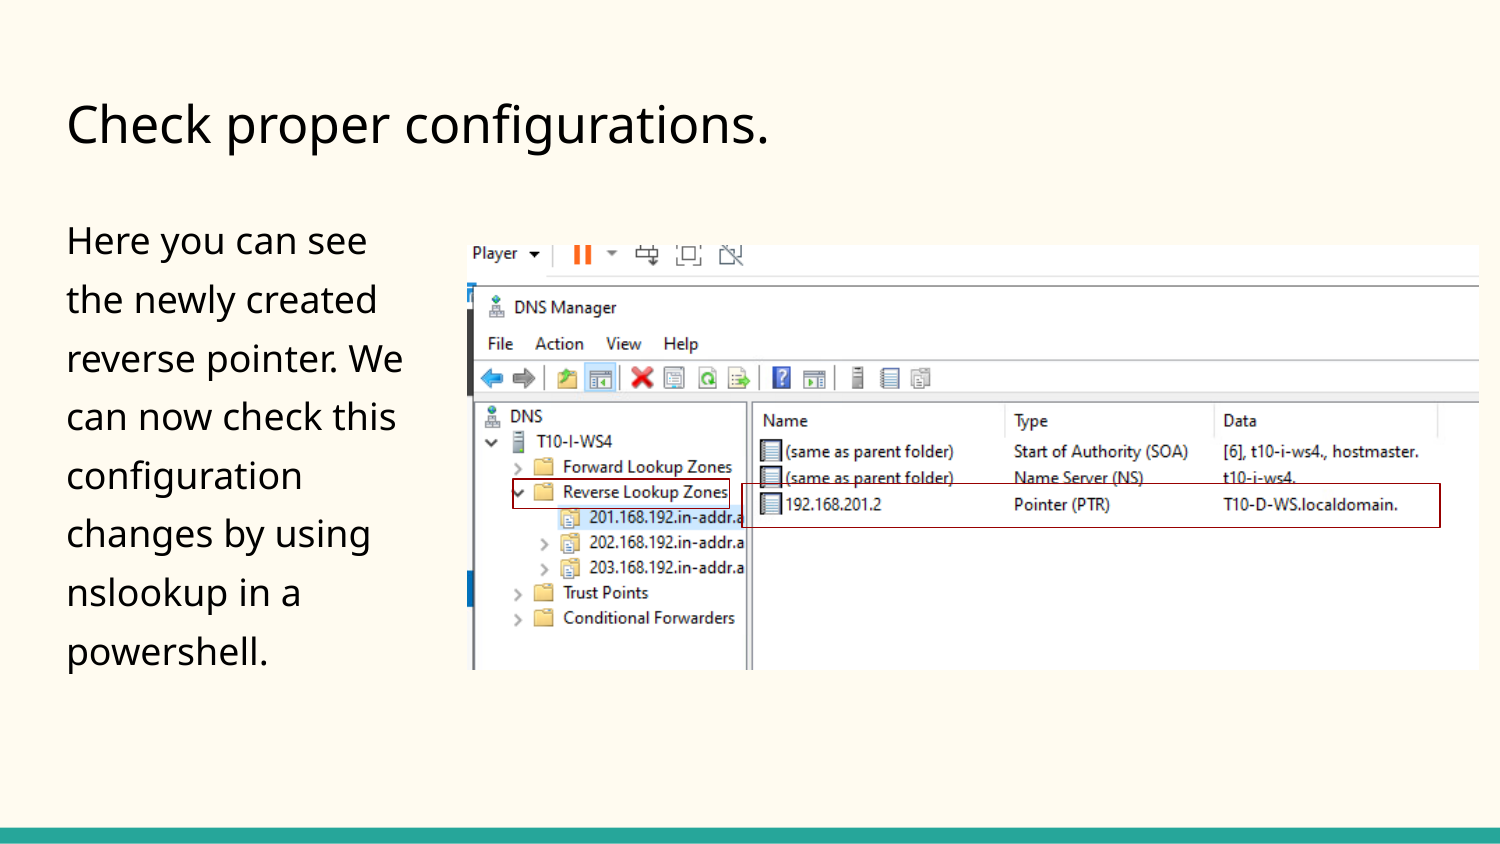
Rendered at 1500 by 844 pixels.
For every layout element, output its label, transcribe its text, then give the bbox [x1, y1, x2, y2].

picture [467, 245, 1479, 670]
list Here you can see the newly created reverse pointer. We can now check this configuration changes by using nslookup in a powershell. [51, 192, 440, 750]
title Check proper configurations. [51, 72, 1449, 174]
